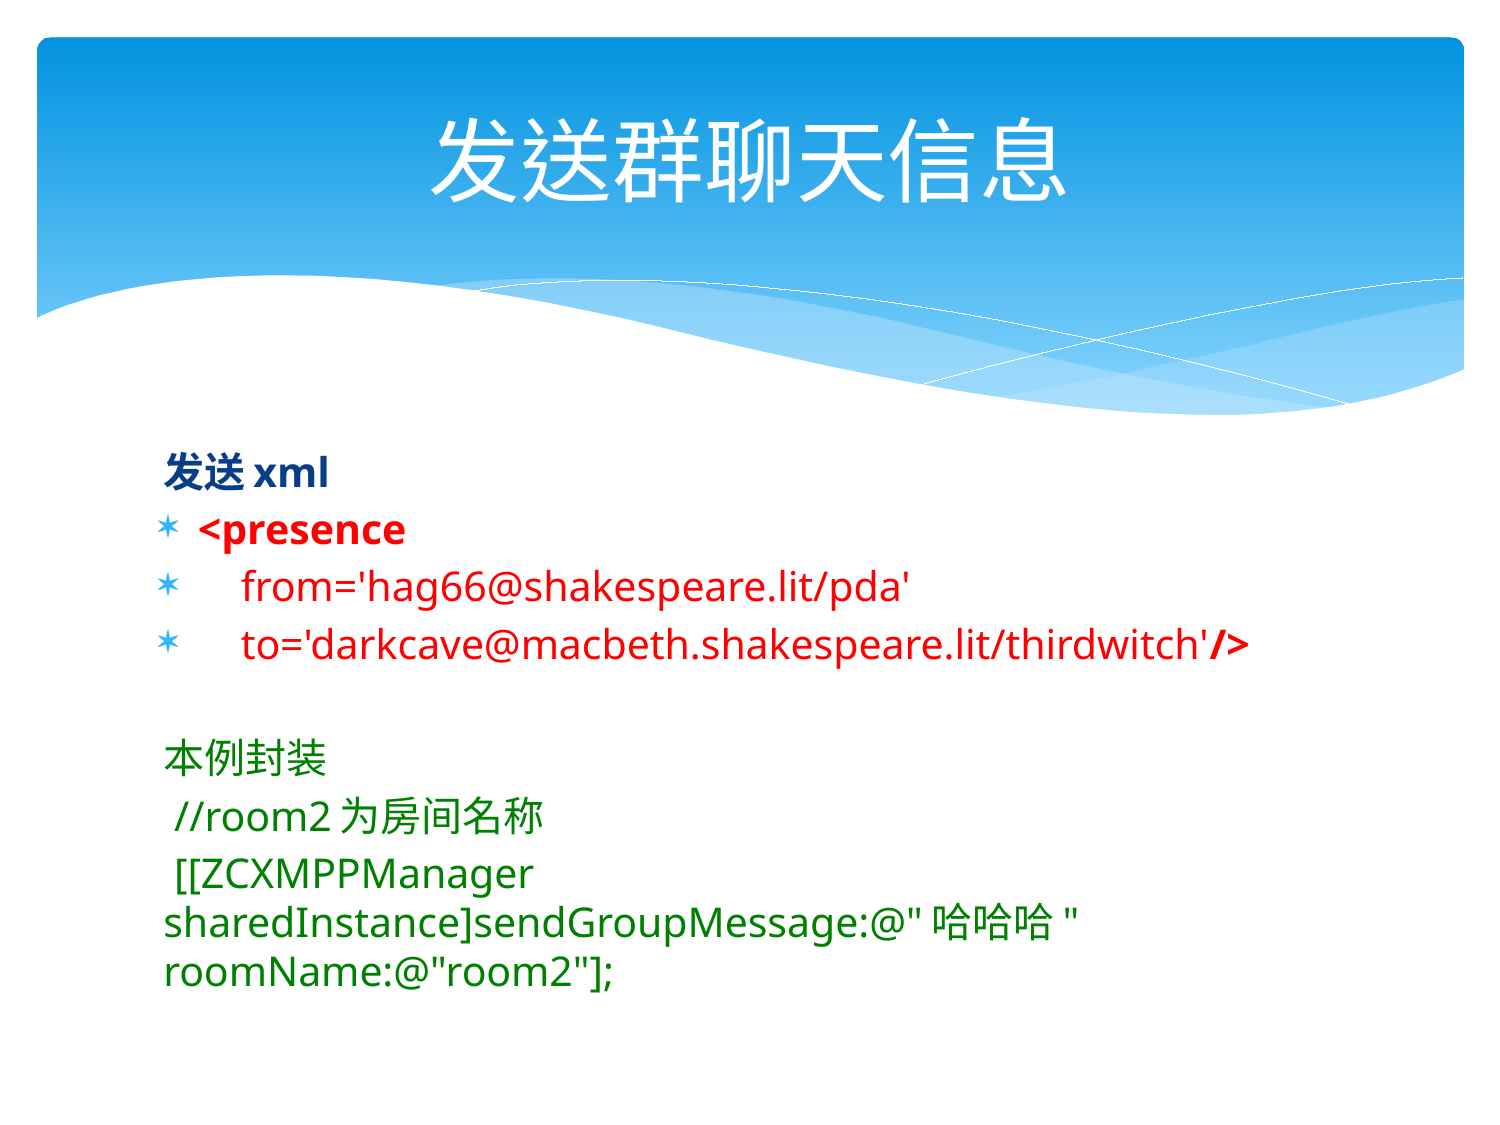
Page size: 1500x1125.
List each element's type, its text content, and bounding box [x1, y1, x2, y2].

title 发送群聊天信息 [75, 55, 1425, 261]
list 发送xml <presence from='hag66@shakespeare.lit/pda' to='darkcave@macbeth.shakespeare.lit/thirdwitch'/> 本例封装 //room2为房间名称 [[ZCXMPPManager sharedInstance]sendGroupMessage:@"哈哈哈" roomName:@"room2"]; [143, 438, 1359, 1005]
